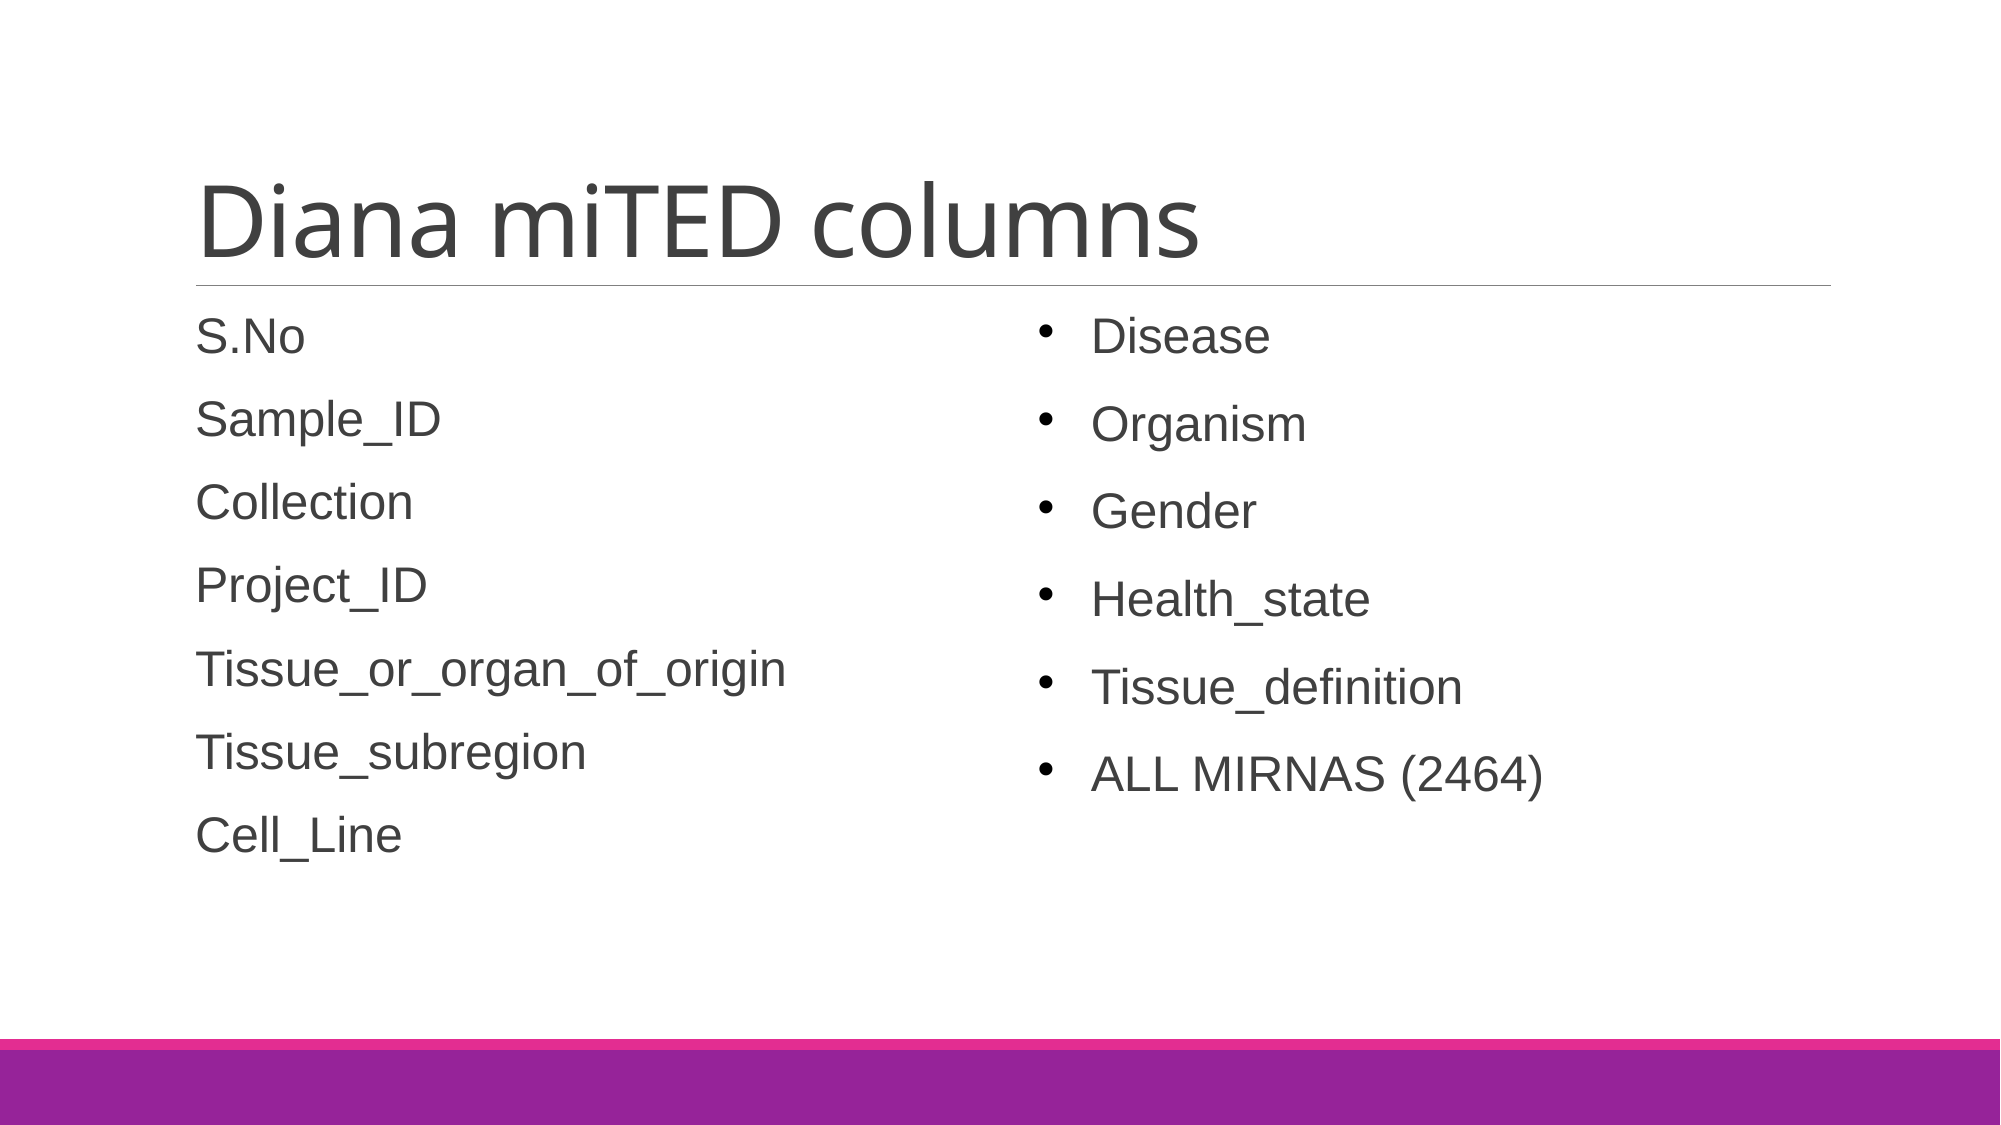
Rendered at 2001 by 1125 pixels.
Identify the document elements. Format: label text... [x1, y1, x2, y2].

title Diana miTED columns [180, 47, 1830, 285]
list S.No Sample_ID Collection Project_ID Tissue_or_organ_of_origin Tissue_subregion Cell_Line [180, 302, 990, 963]
list Disease Organism Gender Health_state Tissue_definition ALL MIRNAS (2464) [1020, 302, 1830, 963]
